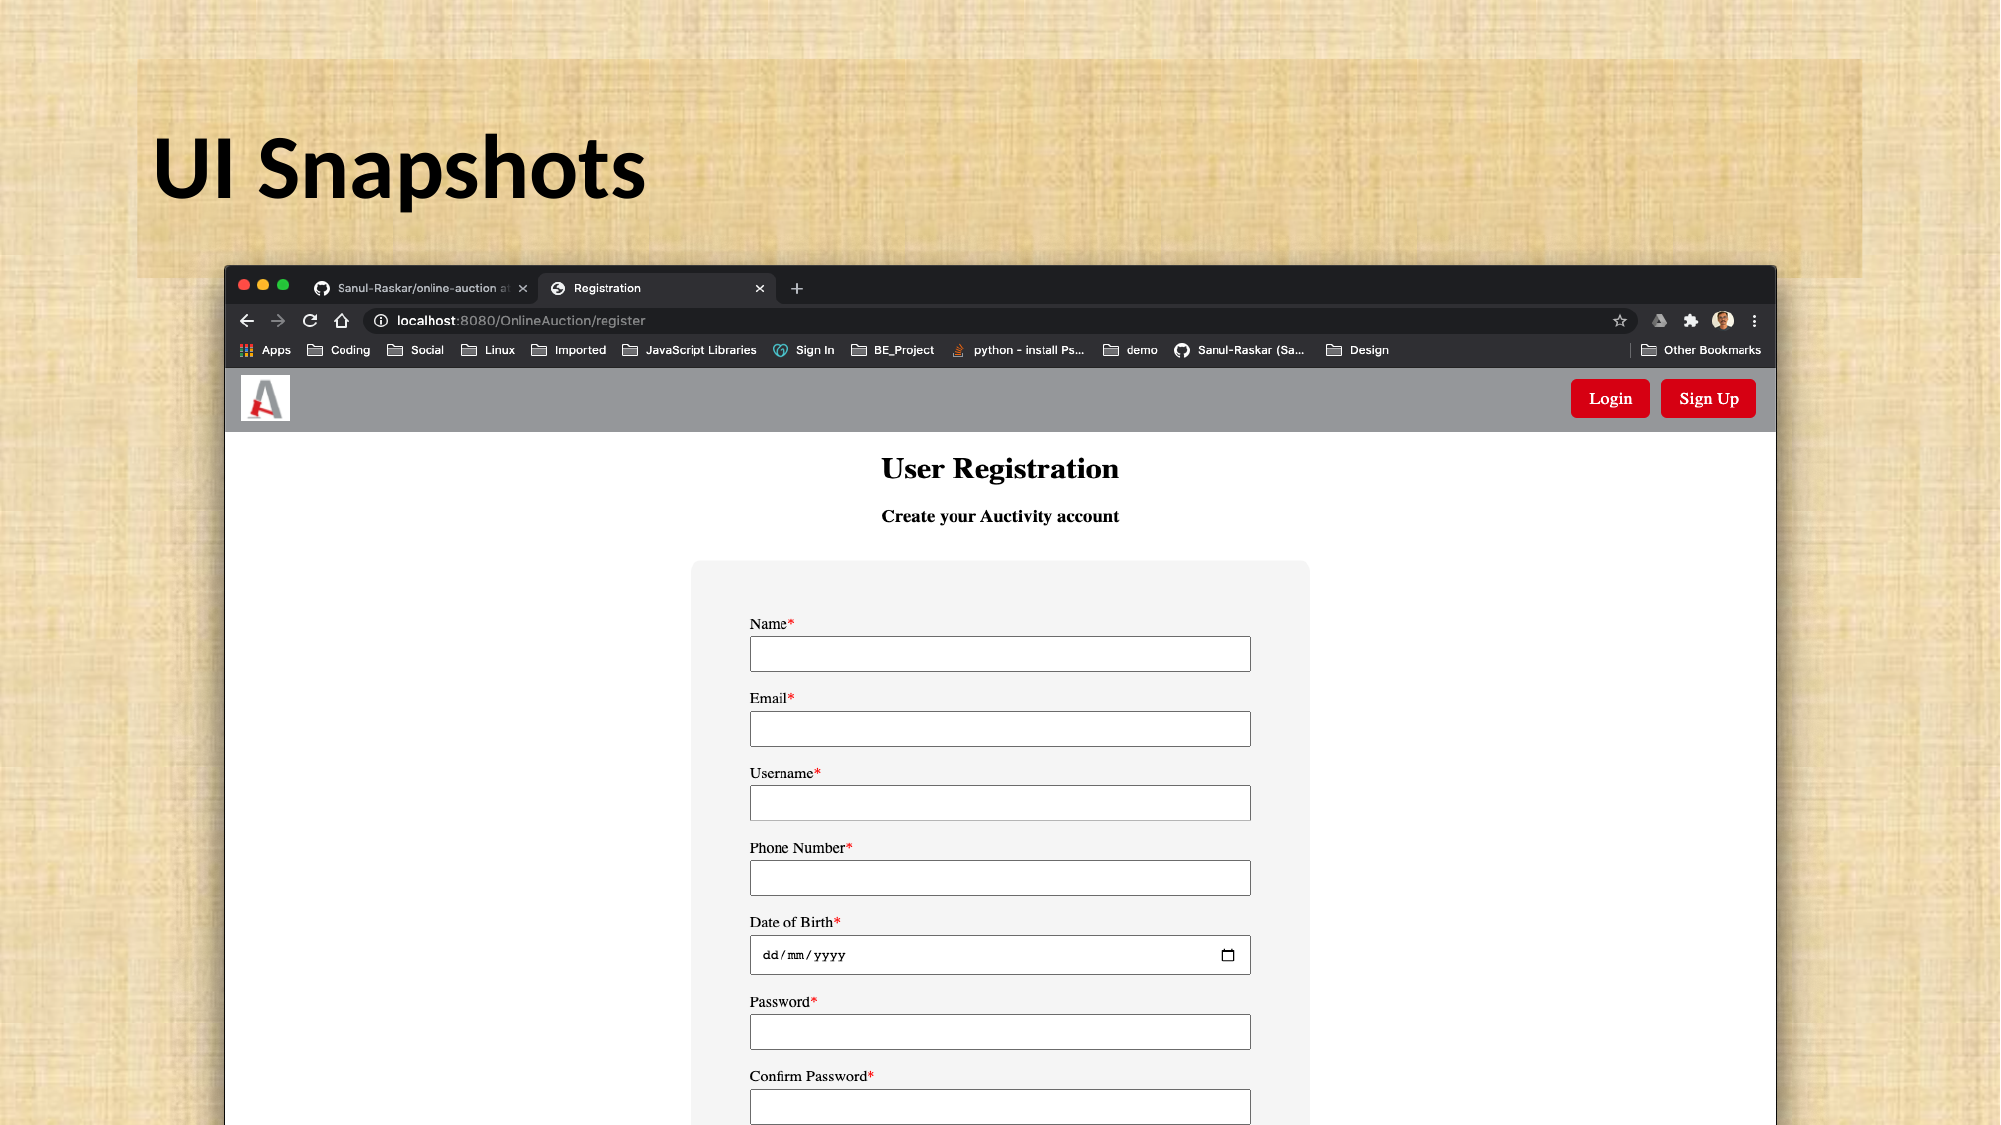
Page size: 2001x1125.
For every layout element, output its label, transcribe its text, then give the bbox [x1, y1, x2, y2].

picture [169, 230, 1831, 1125]
title UI Snapshots [137, 59, 1863, 278]
